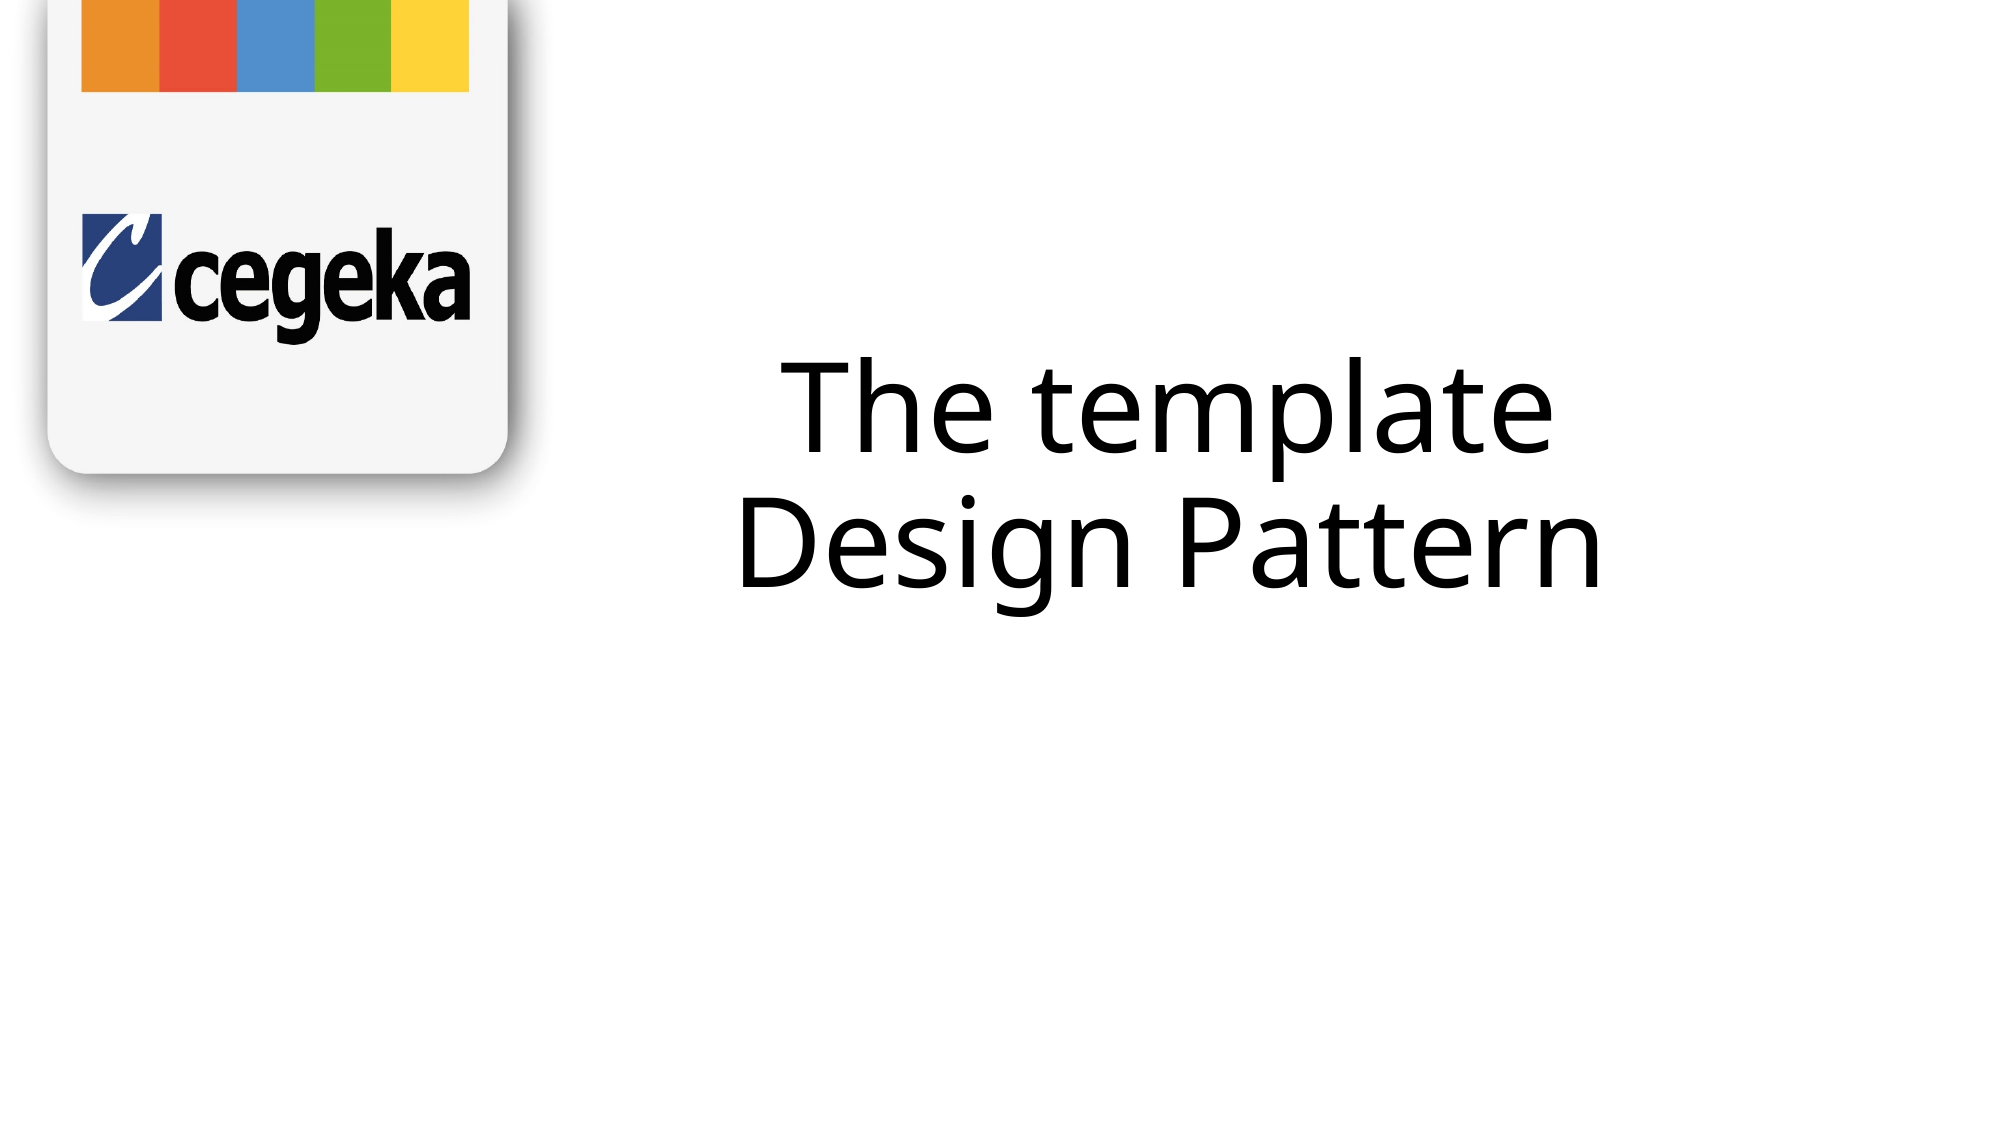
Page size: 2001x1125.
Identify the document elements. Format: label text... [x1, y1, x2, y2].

picture [0, 0, 553, 528]
title The template Design Pattern [552, 286, 1787, 623]
